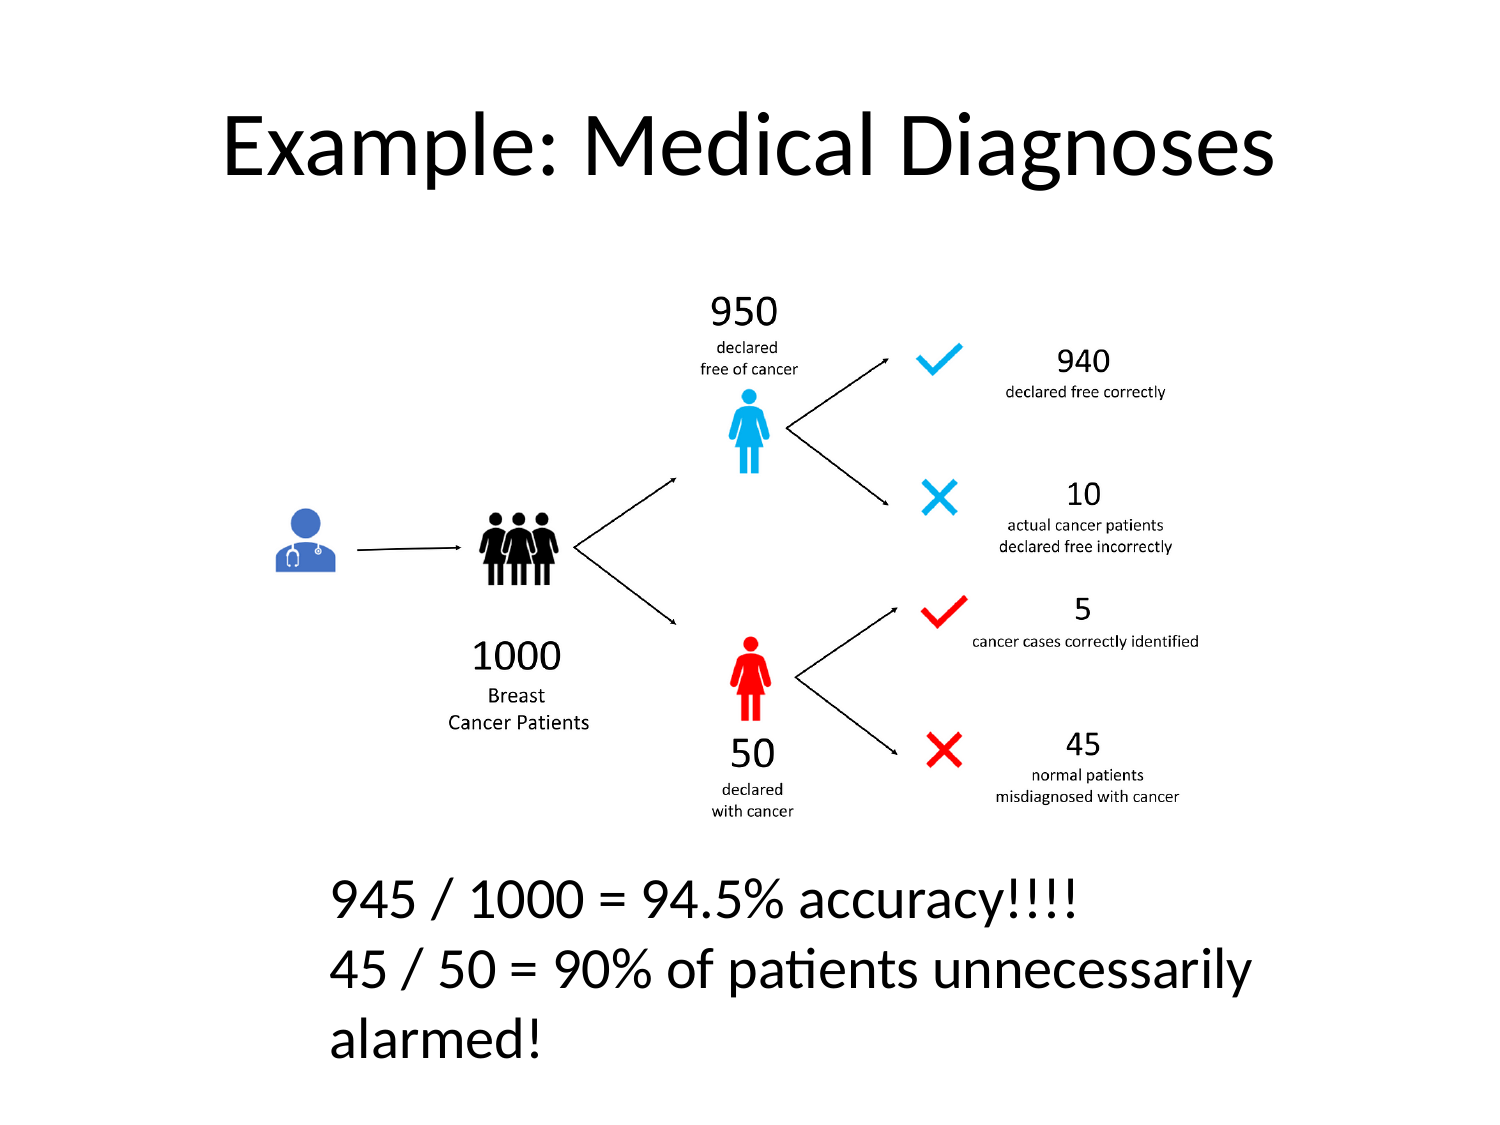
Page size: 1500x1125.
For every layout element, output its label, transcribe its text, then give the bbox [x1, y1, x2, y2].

title Example: Medical Diagnoses [75, 45, 1425, 233]
text_box 945 / 1000 = 94.5% accuracy!!!! 45 / 50 = 90% of patients unnecessarily alarmed! [315, 852, 1269, 1078]
picture [262, 280, 1238, 845]
